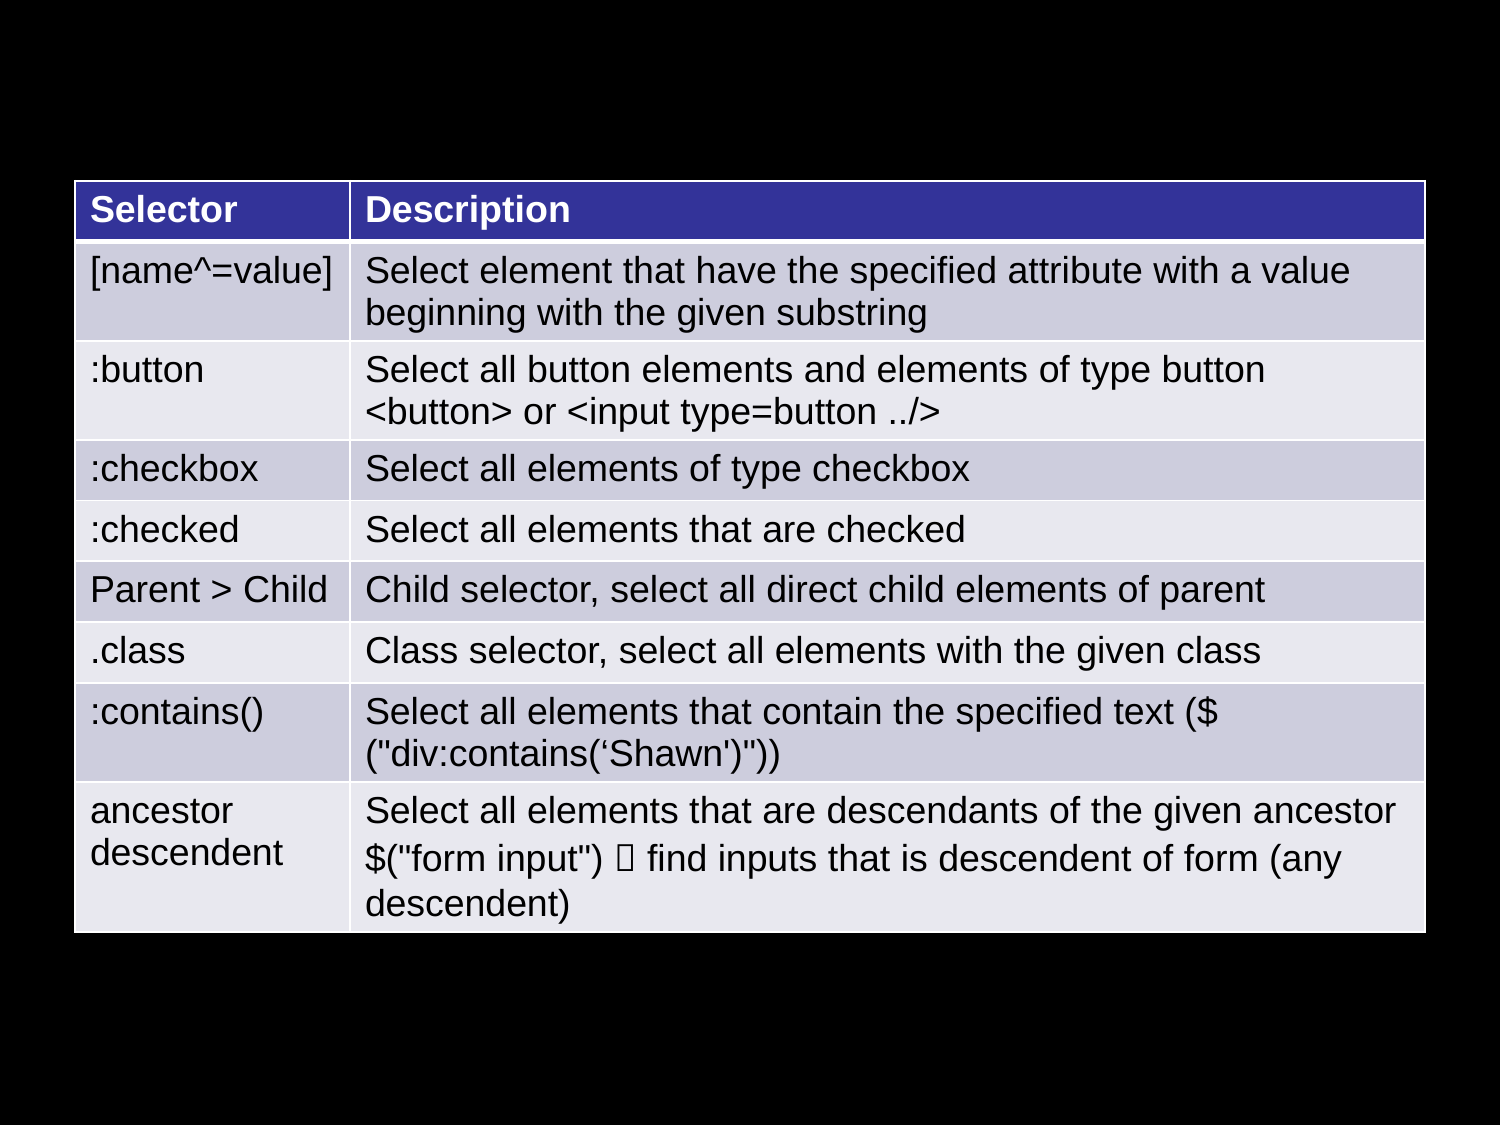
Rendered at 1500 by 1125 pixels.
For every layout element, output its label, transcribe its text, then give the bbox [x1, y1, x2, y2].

table_cell Child selector, select all direct child elements of parent [351, 562, 1424, 621]
table_cell Select all elements that contain the specified text ($("div:contains(‘Shawn')")) [351, 684, 1424, 781]
table_cell Parent > Child [76, 562, 349, 621]
table_header Description [351, 182, 1424, 239]
table_cell Select element that have the specified attribute with a value beginning with the given substring [351, 244, 1424, 340]
table_cell .class [76, 623, 349, 682]
table_cell Select all elements that are descendants of the given ancestor $("form input")  find inputs that is descendent of form (any descendent) [351, 783, 1424, 931]
table_cell ancestor descendent [76, 783, 349, 931]
table_cell [name^=value] [76, 244, 349, 340]
table_cell Select all button elements and elements of type button <button> or <input type=button ../> [351, 342, 1424, 439]
table_cell :checkbox [76, 441, 349, 500]
table_cell :contains() [76, 684, 349, 781]
table_cell Select all elements of type checkbox [351, 441, 1424, 500]
table_cell :button [76, 342, 349, 439]
table_cell Class selector, select all elements with the given class [351, 623, 1424, 682]
table_cell :checked [76, 501, 349, 560]
table_header Selector [76, 182, 349, 239]
table_cell Select all elements that are checked [351, 501, 1424, 560]
